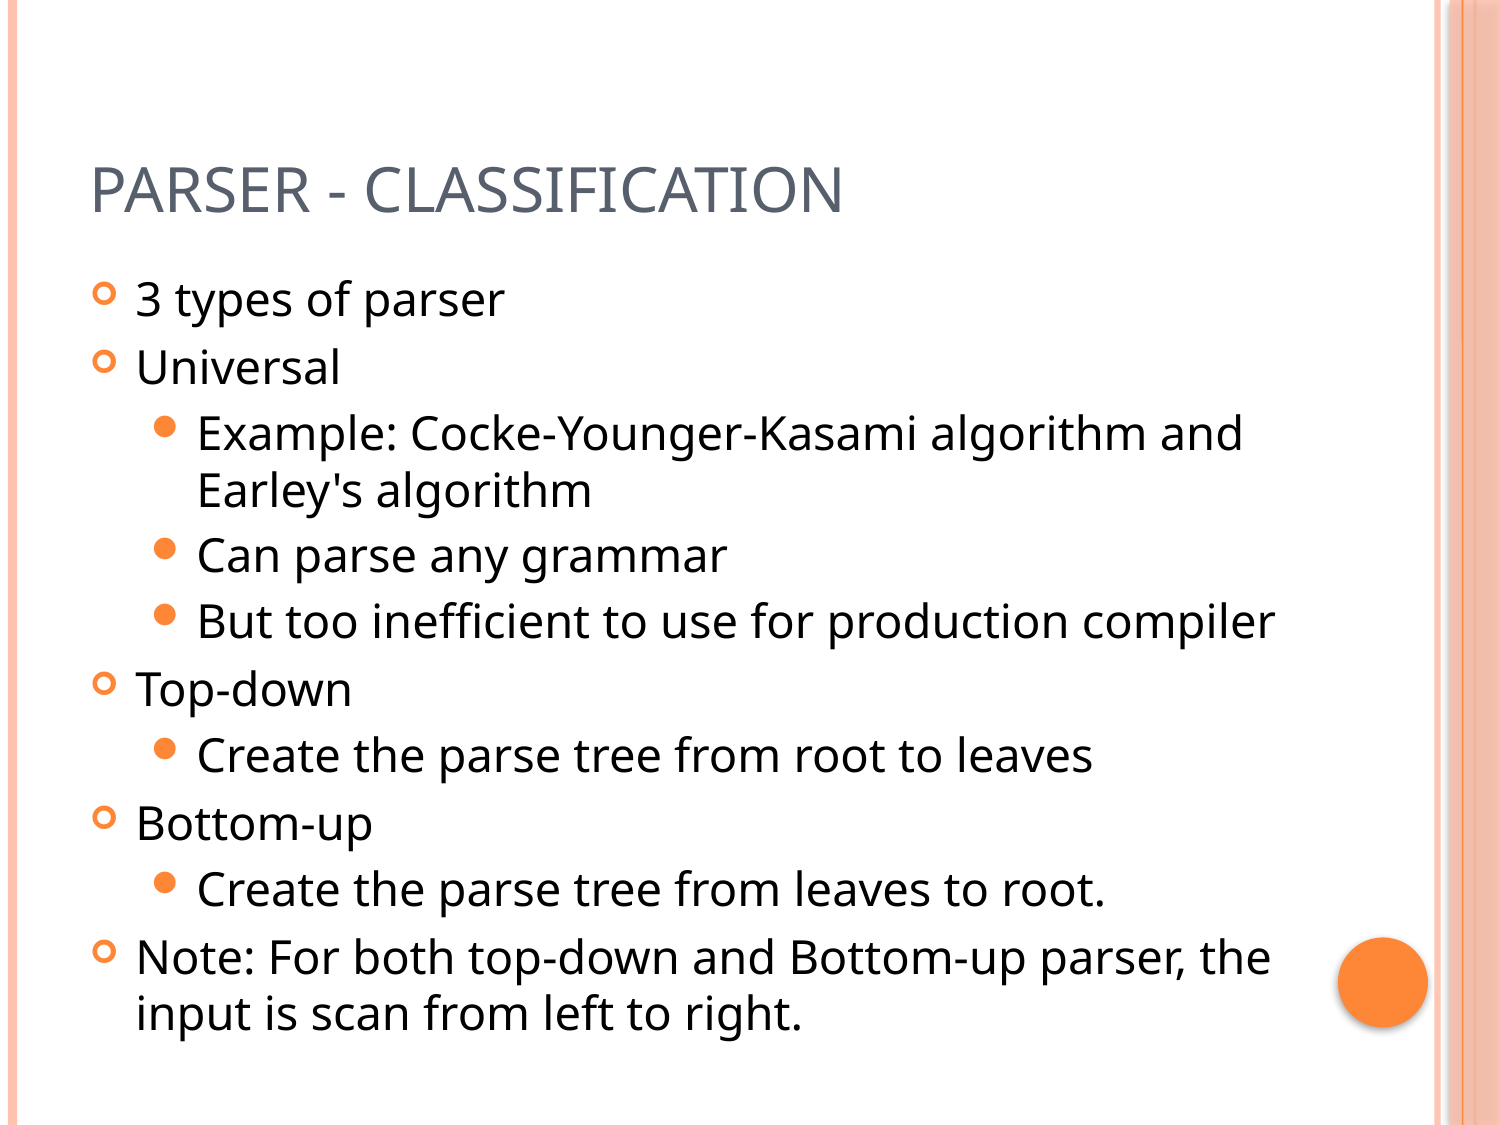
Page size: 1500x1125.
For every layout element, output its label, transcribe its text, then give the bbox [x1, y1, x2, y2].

title Parser - classification [75, 45, 1300, 233]
list 3 types of parser Universal Example: Cocke-Younger-Kasami algorithm and Earley's algorithm Can parse any grammar But too inefficient to use for production compiler Top-down Create the parse tree from root to leaves Bottom-up Create the parse tree from leaves to root. Note: For both top-down and Bottom-up parser, the input is scan from left to right. [75, 262, 1300, 1062]
